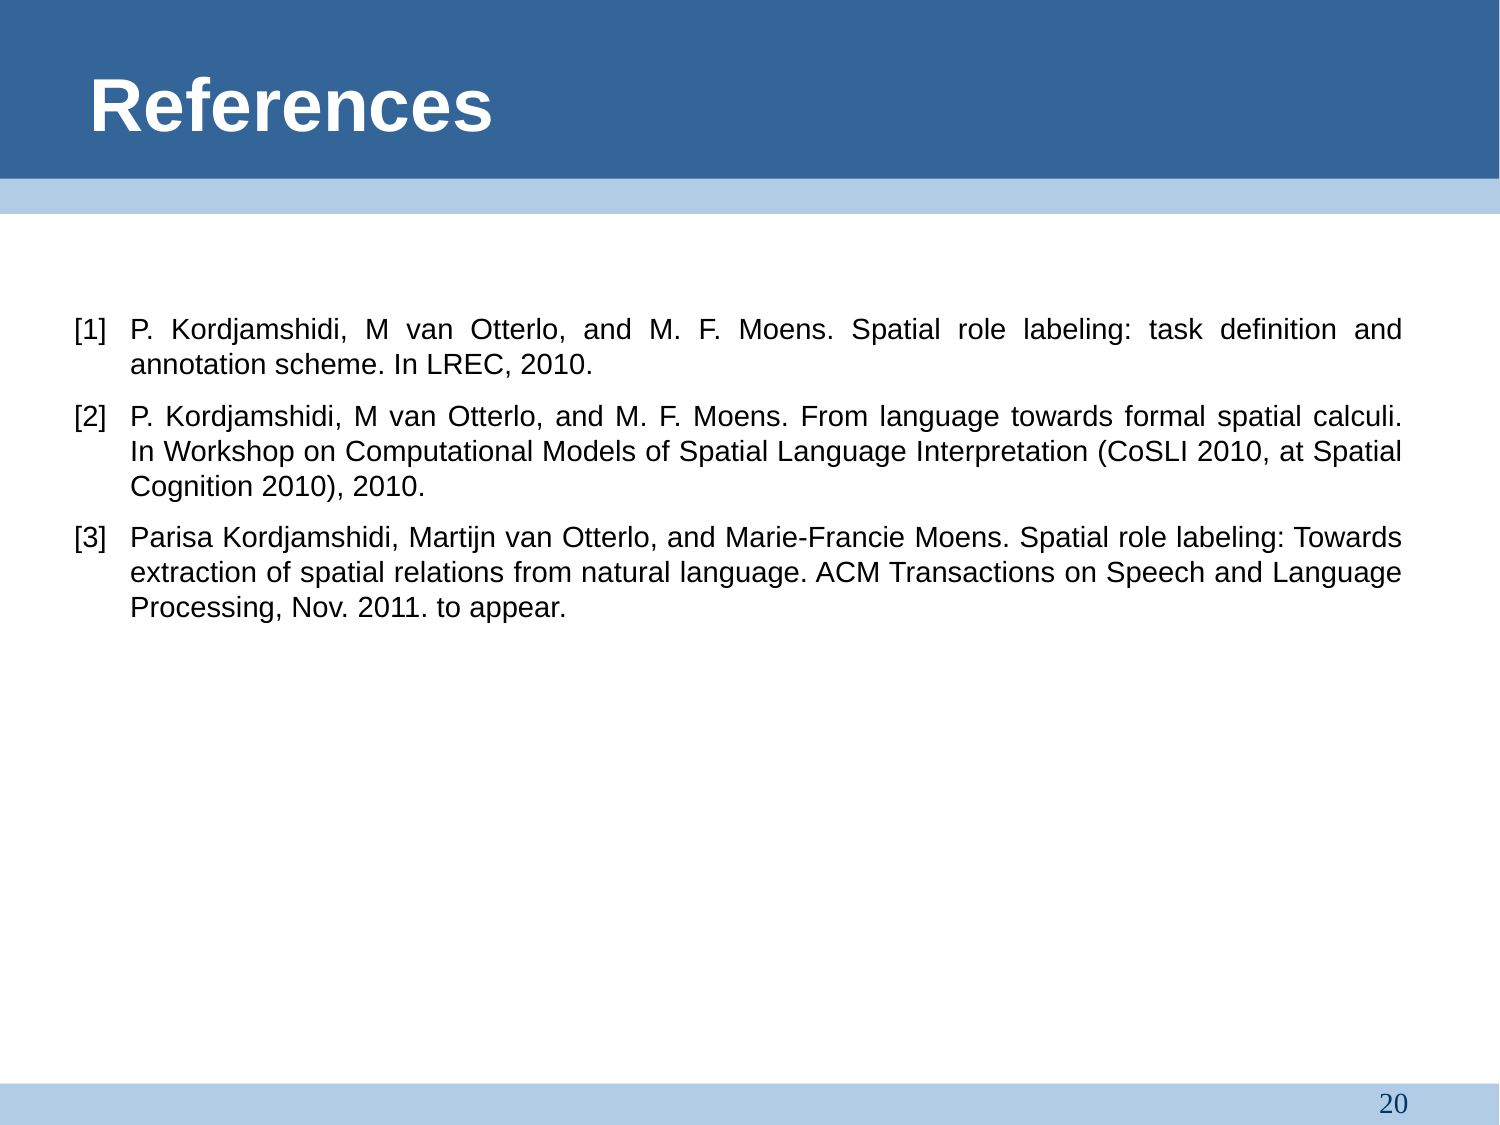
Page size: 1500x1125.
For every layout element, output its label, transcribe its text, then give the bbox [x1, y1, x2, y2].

title References [75, 42, 1436, 161]
slide_number 20 [1074, 1076, 1424, 1125]
list [1] P. Kordjamshidi, M van Otterlo, and M. F. Moens. Spatial role labeling: task deﬁnition and annotation scheme. In LREC, 2010. [2] P. Kordjamshidi, M van Otterlo, and M. F. Moens. From language towards formal spatial calculi. In Workshop on Computational Models of Spatial Language Interpretation (CoSLI 2010, at Spatial Cognition 2010), 2010. [3] Parisa Kordjamshidi, Martijn van Otterlo, and Marie-Francie Moens. Spatial role labeling: Towards extraction of spatial relations from natural language. ACM Transactions on Speech and Language Processing, Nov. 2011. to appear. [59, 302, 1420, 1063]
